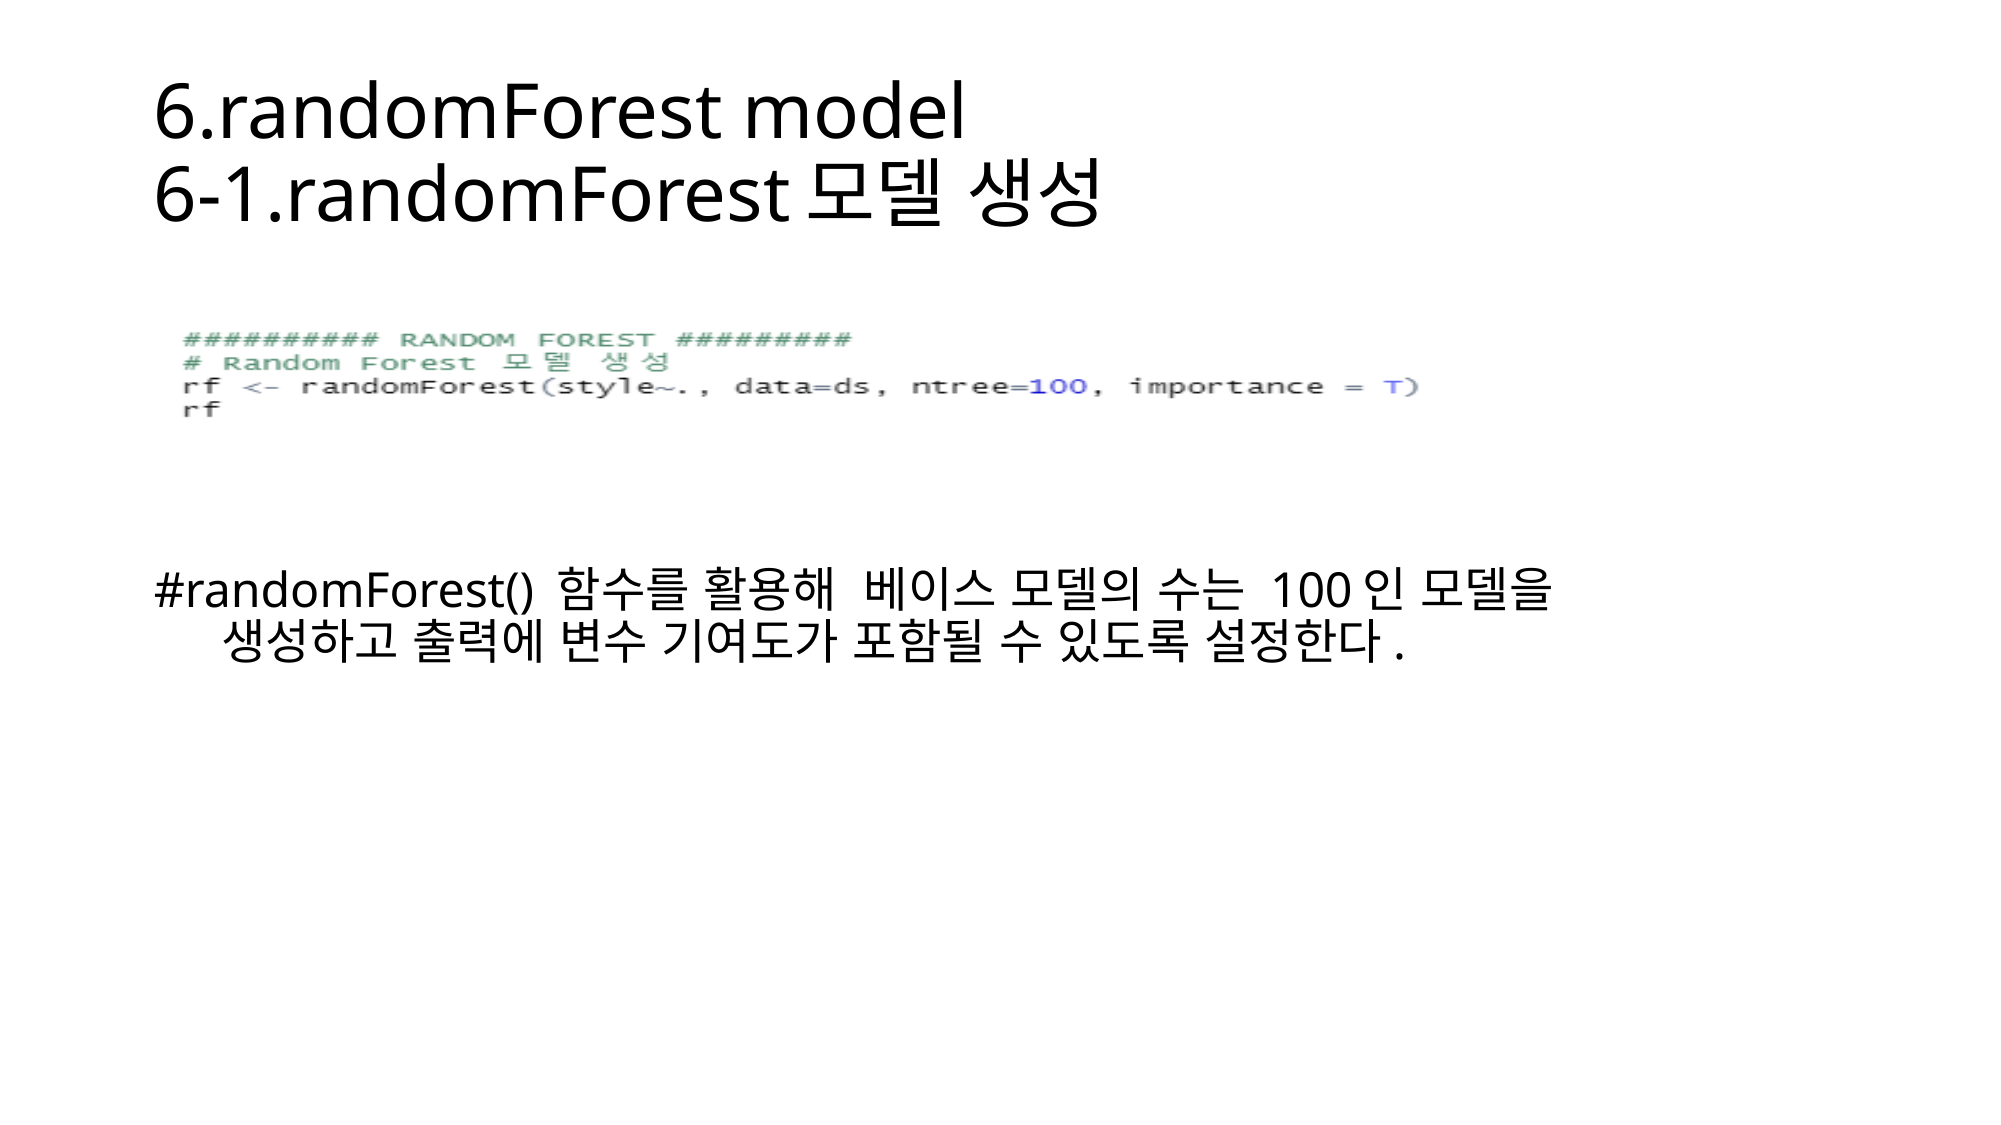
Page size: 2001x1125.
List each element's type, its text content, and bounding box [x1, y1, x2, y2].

title 6.randomForest model 6-1.randomForest모델 생성 #randomForest() 함수를 활용해 베이스 모델의 수는 100인 모델을 생성하고 출력에 변수 기여도가 포함될 수 있도록 설정한다. [138, 60, 1864, 1104]
picture [181, 331, 1578, 447]
